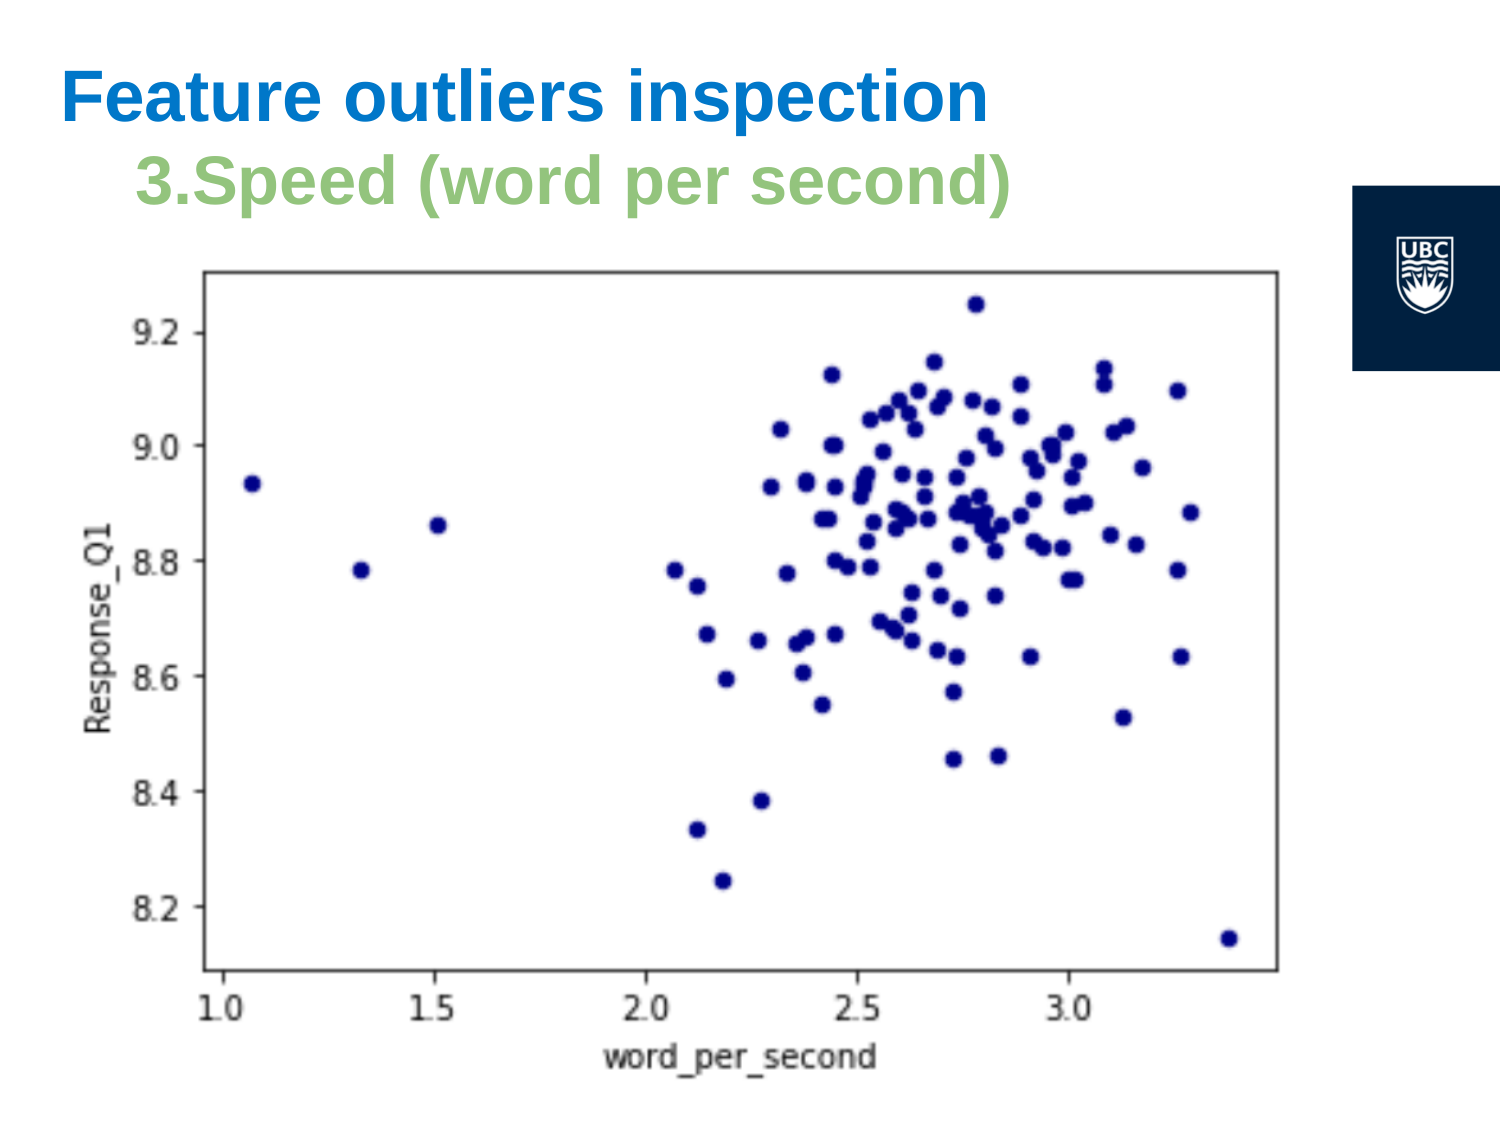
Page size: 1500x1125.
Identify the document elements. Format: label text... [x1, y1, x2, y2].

title Feature outliers inspection 3.Speed (word per second) [60, 48, 1164, 240]
picture [1391, 232, 1459, 318]
picture [59, 262, 1293, 1098]
